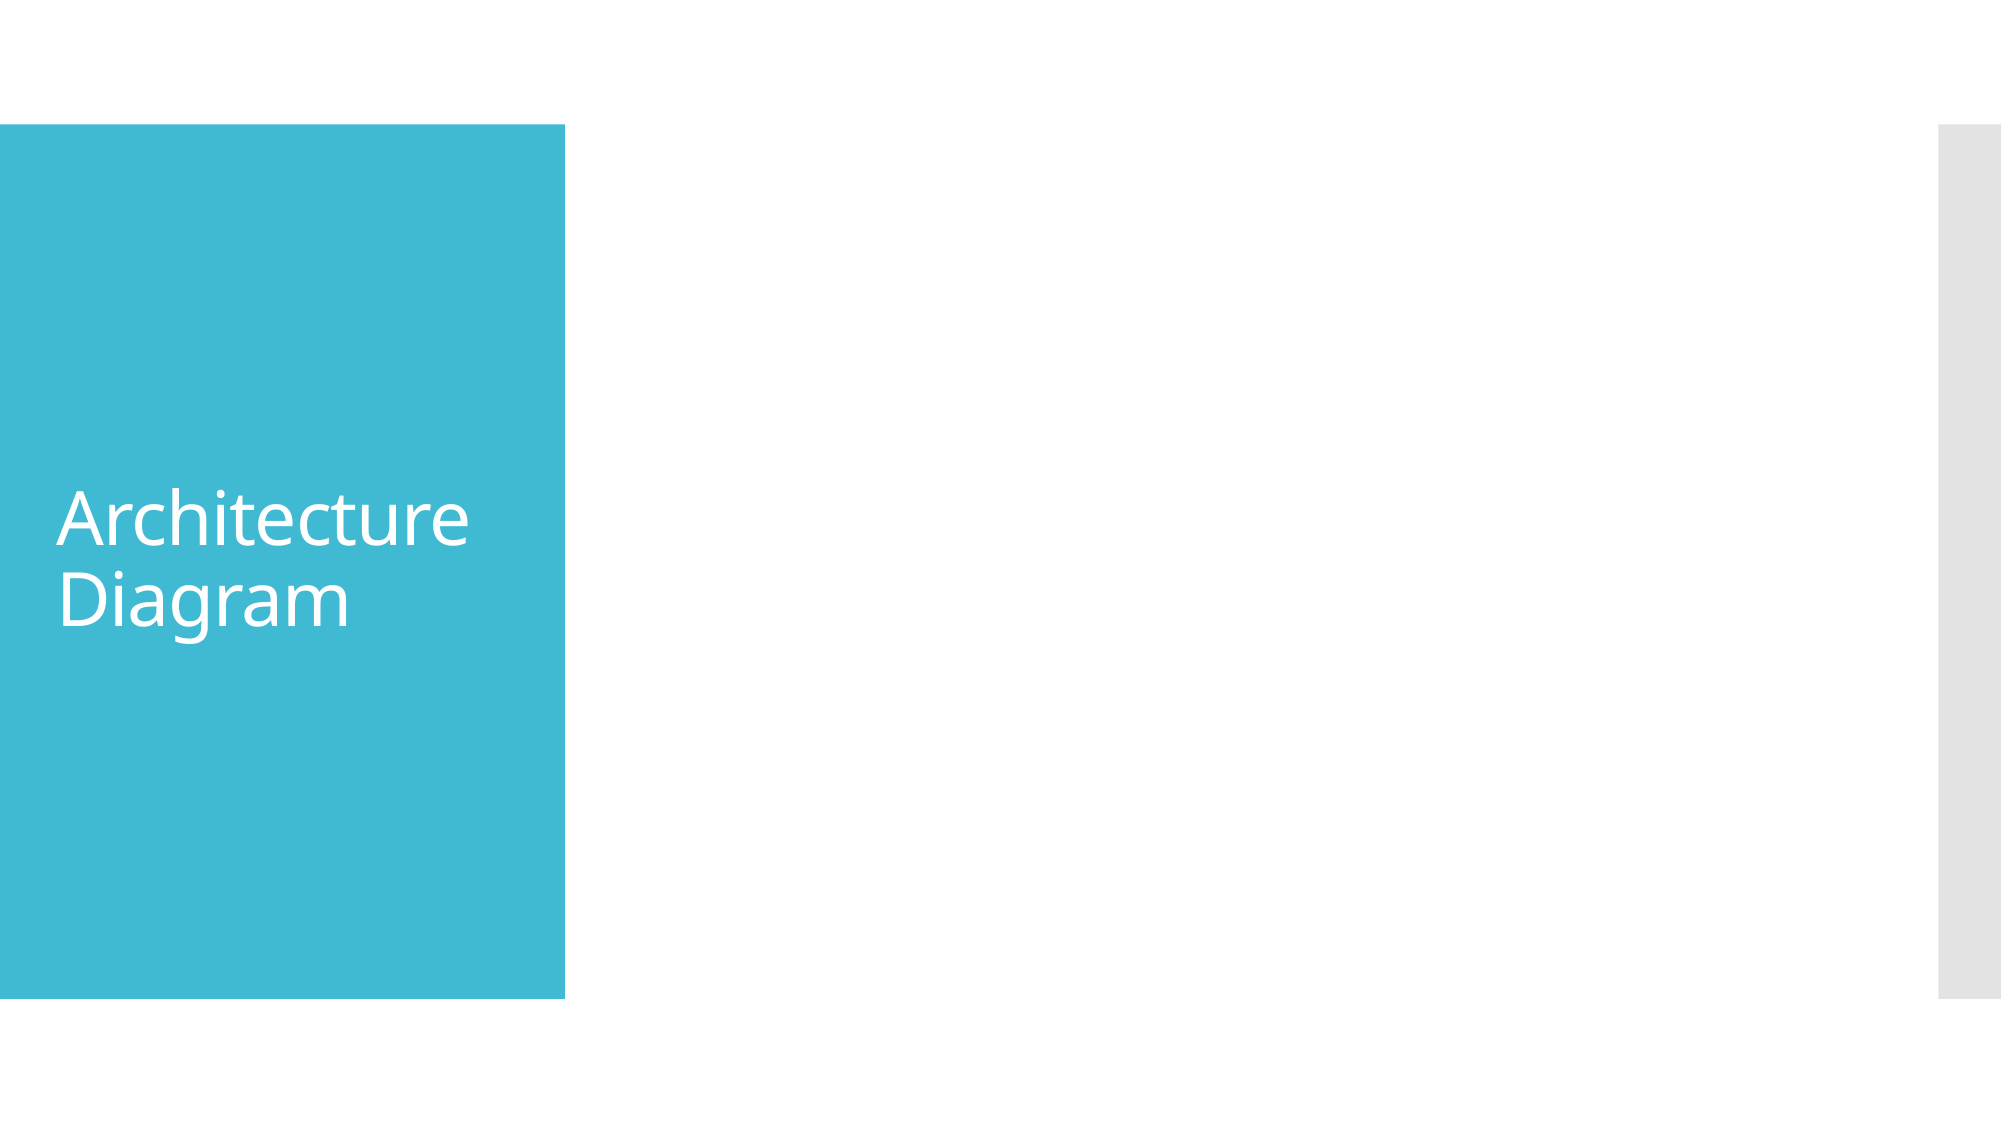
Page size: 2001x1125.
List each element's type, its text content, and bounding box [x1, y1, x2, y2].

title Architecture Diagram [41, 184, 525, 940]
